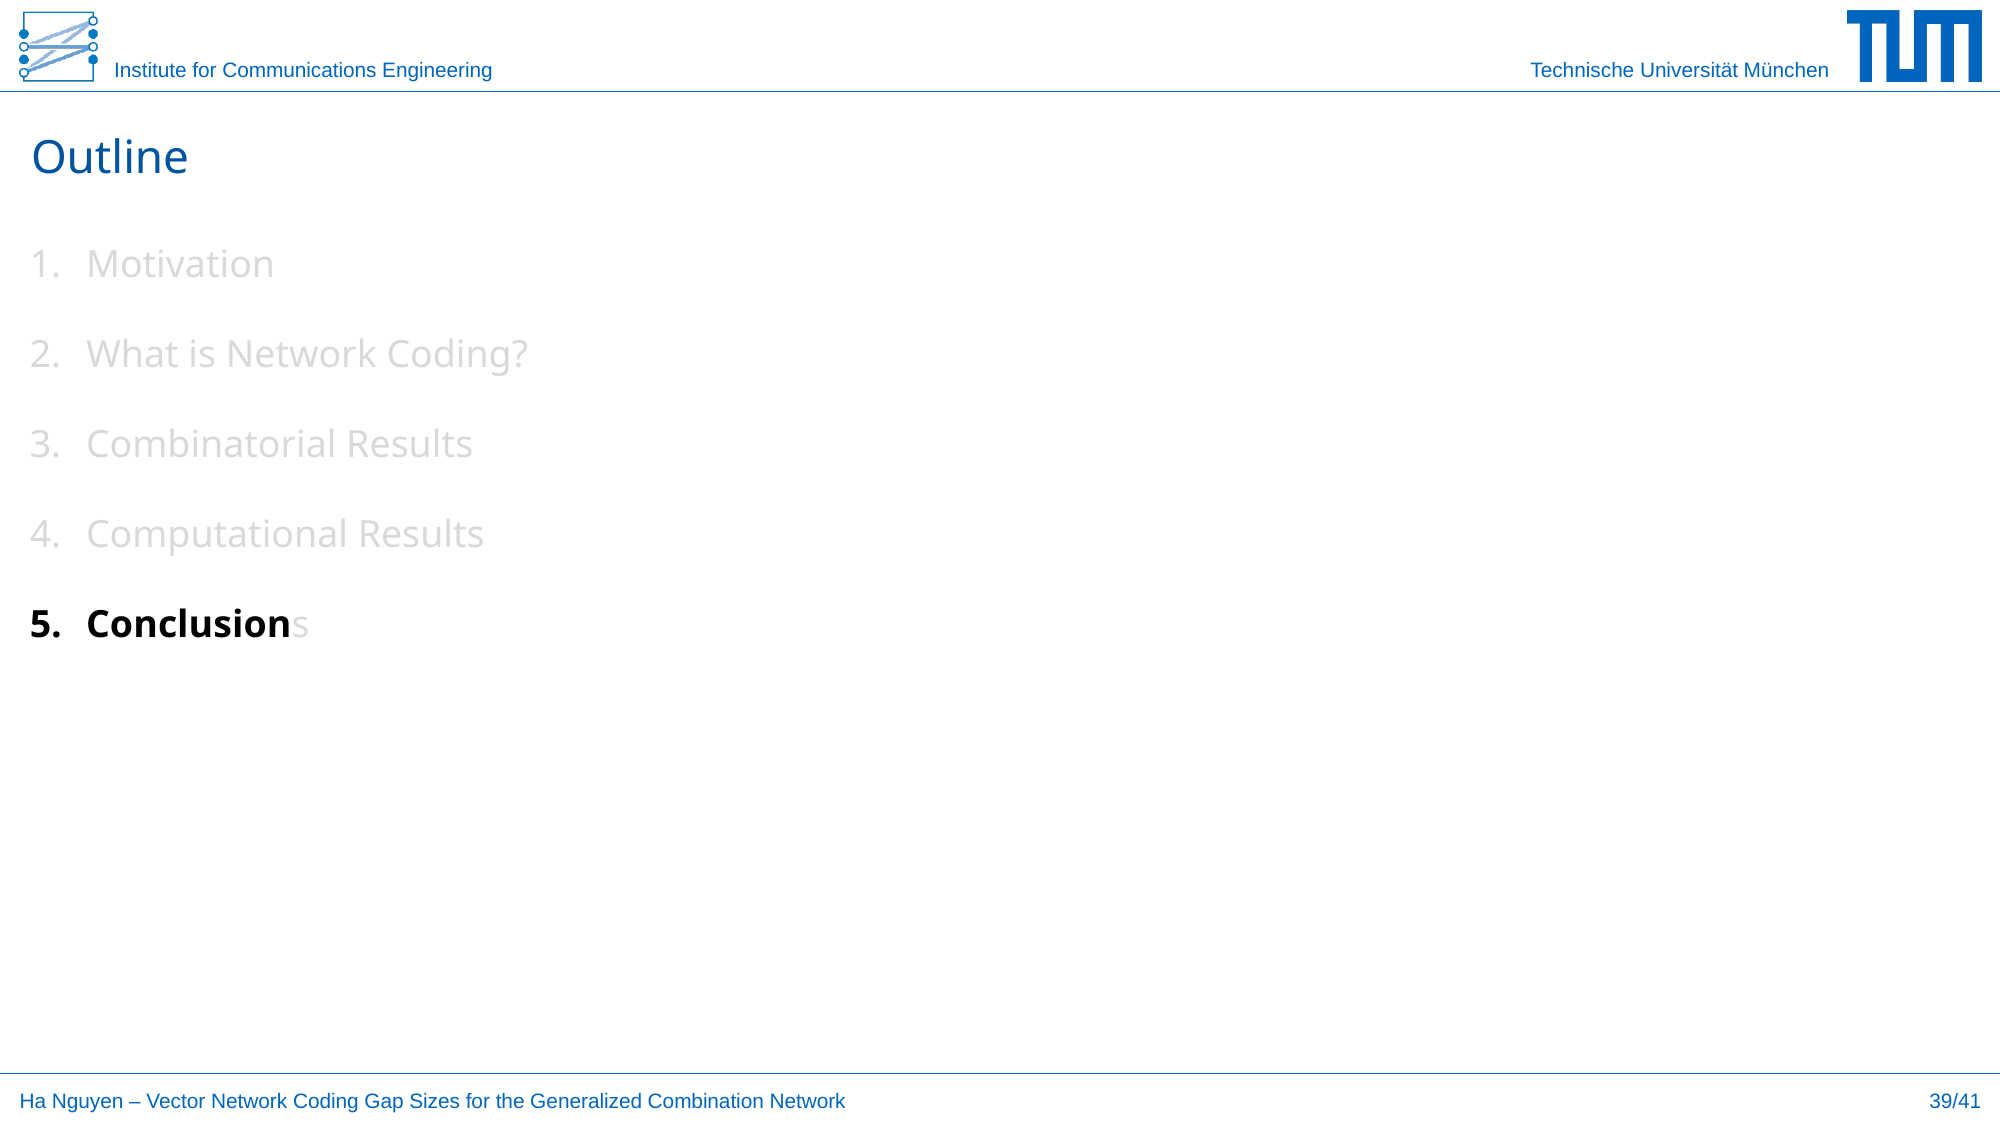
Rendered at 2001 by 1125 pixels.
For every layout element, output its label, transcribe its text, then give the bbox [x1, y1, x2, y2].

text_box Technische Universität München [1515, 49, 1845, 89]
text_box Institute for Communications Engineering [99, 49, 508, 89]
text_box Outline [16, 120, 204, 191]
picture [1846, 10, 1982, 82]
text_box Ha Nguyen – Vector Network Coding Gap Sizes for the Generalized Combination Network [4, 1080, 861, 1120]
picture [18, 10, 98, 82]
text_box 39/41 [1914, 1080, 1996, 1120]
text_box Motivation What is Network Coding? Combinatorial Results Computational Results Conclusions [14, 232, 544, 653]
